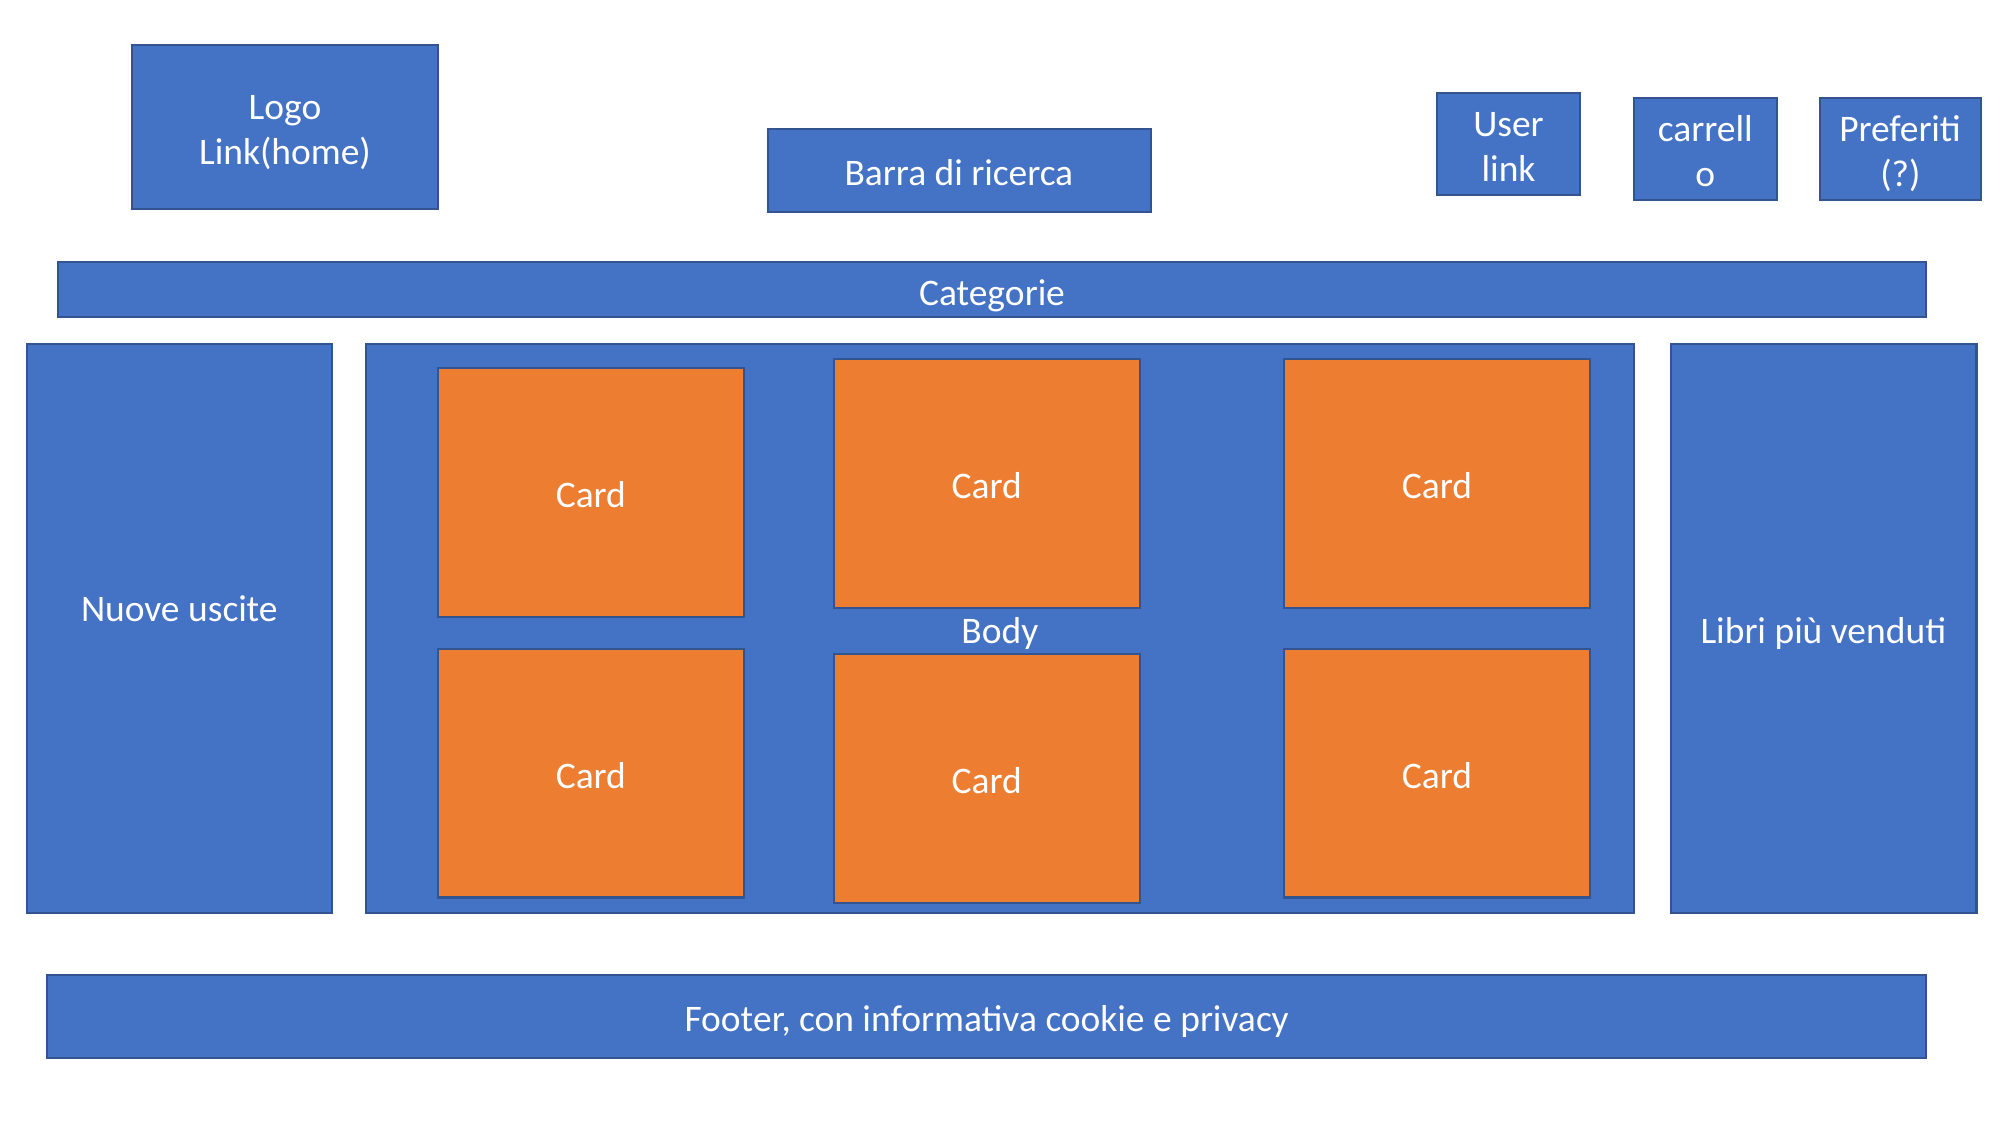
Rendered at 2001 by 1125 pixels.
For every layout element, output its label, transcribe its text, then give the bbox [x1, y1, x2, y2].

text_box Body [365, 343, 1635, 914]
text_box Libri più venduti [1670, 343, 1978, 914]
text_box User link [1436, 92, 1581, 196]
text_box Card [1283, 358, 1591, 609]
text_box Nuove uscite [26, 343, 333, 914]
text_box Card [1283, 648, 1591, 899]
text_box Footer, con informativa cookie e privacy [46, 974, 1927, 1059]
text_box Preferiti(?) [1819, 97, 1982, 201]
text_box Card [437, 648, 745, 899]
text_box Logo Link(home) [131, 44, 439, 210]
text_box Card [833, 653, 1141, 904]
text_box Card [833, 358, 1141, 609]
text_box Barra di ricerca [767, 128, 1152, 213]
text_box carrello [1633, 97, 1778, 201]
text_box Categorie [57, 261, 1927, 318]
text_box Card [437, 367, 745, 618]
